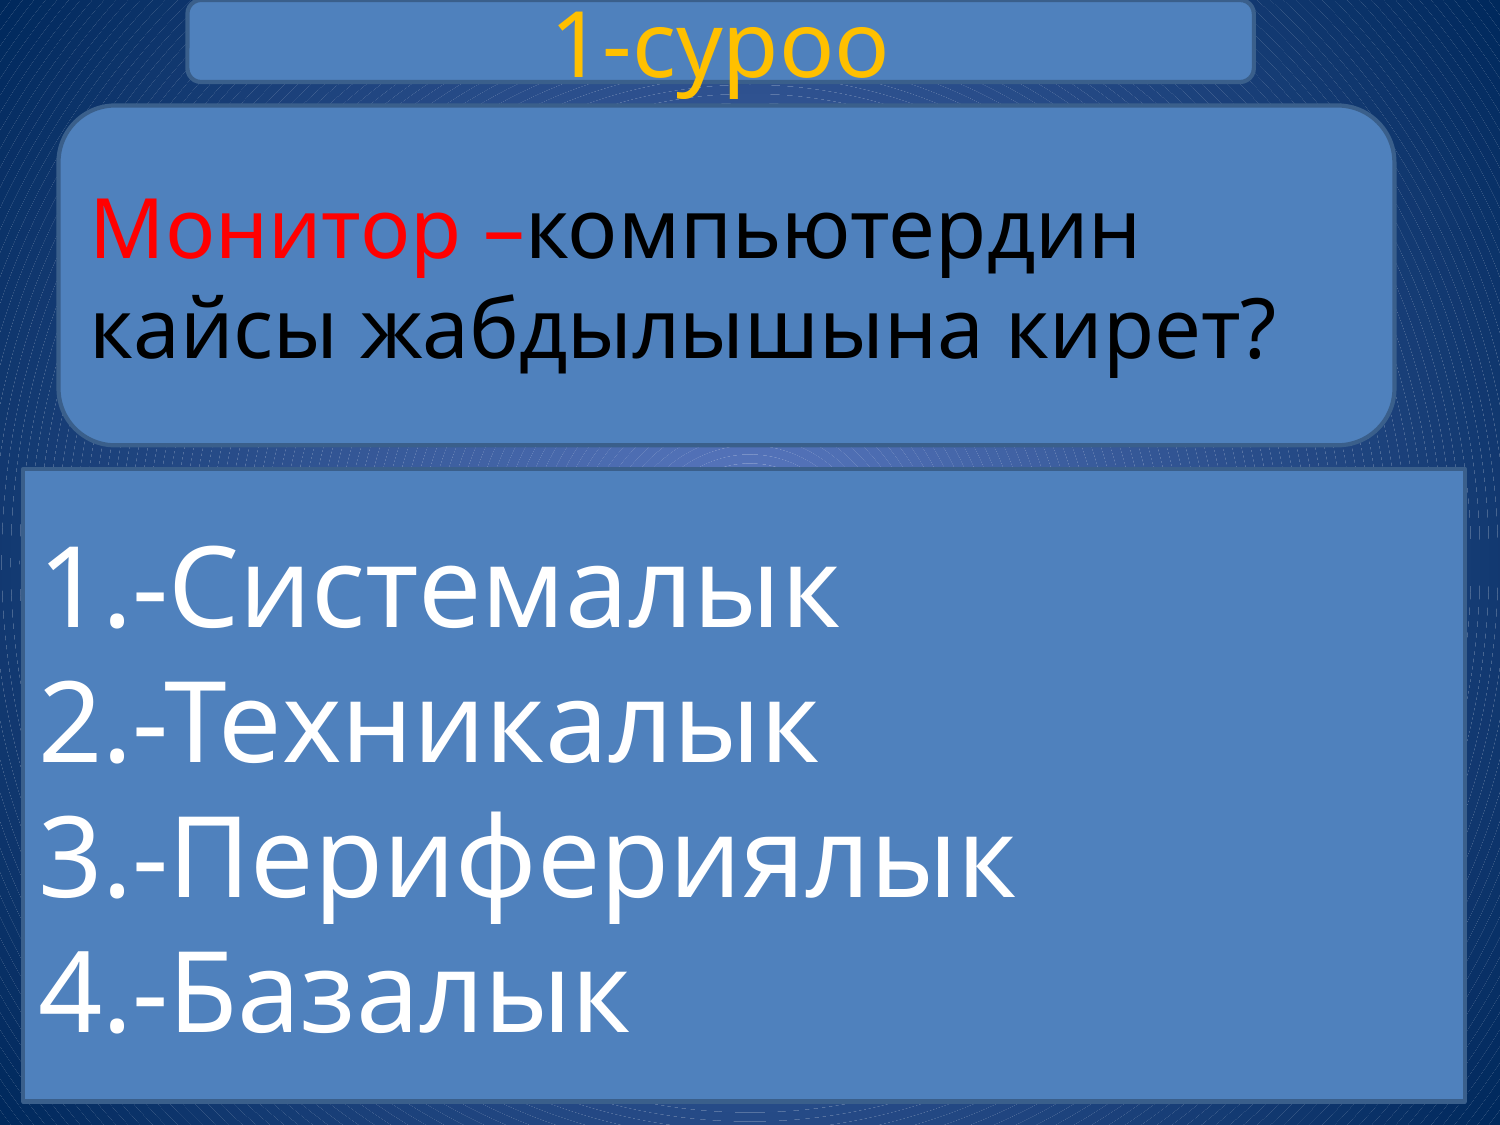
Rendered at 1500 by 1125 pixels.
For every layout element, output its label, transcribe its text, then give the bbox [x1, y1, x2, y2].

text_box 1-суроо [185, 0, 1256, 85]
text_box -Системалык -Техникалык -Перифериялык -Базалык [21, 467, 1467, 1104]
text_box Монитор –компьютердин кайсы жабдылышына кирет? [56, 103, 1397, 448]
